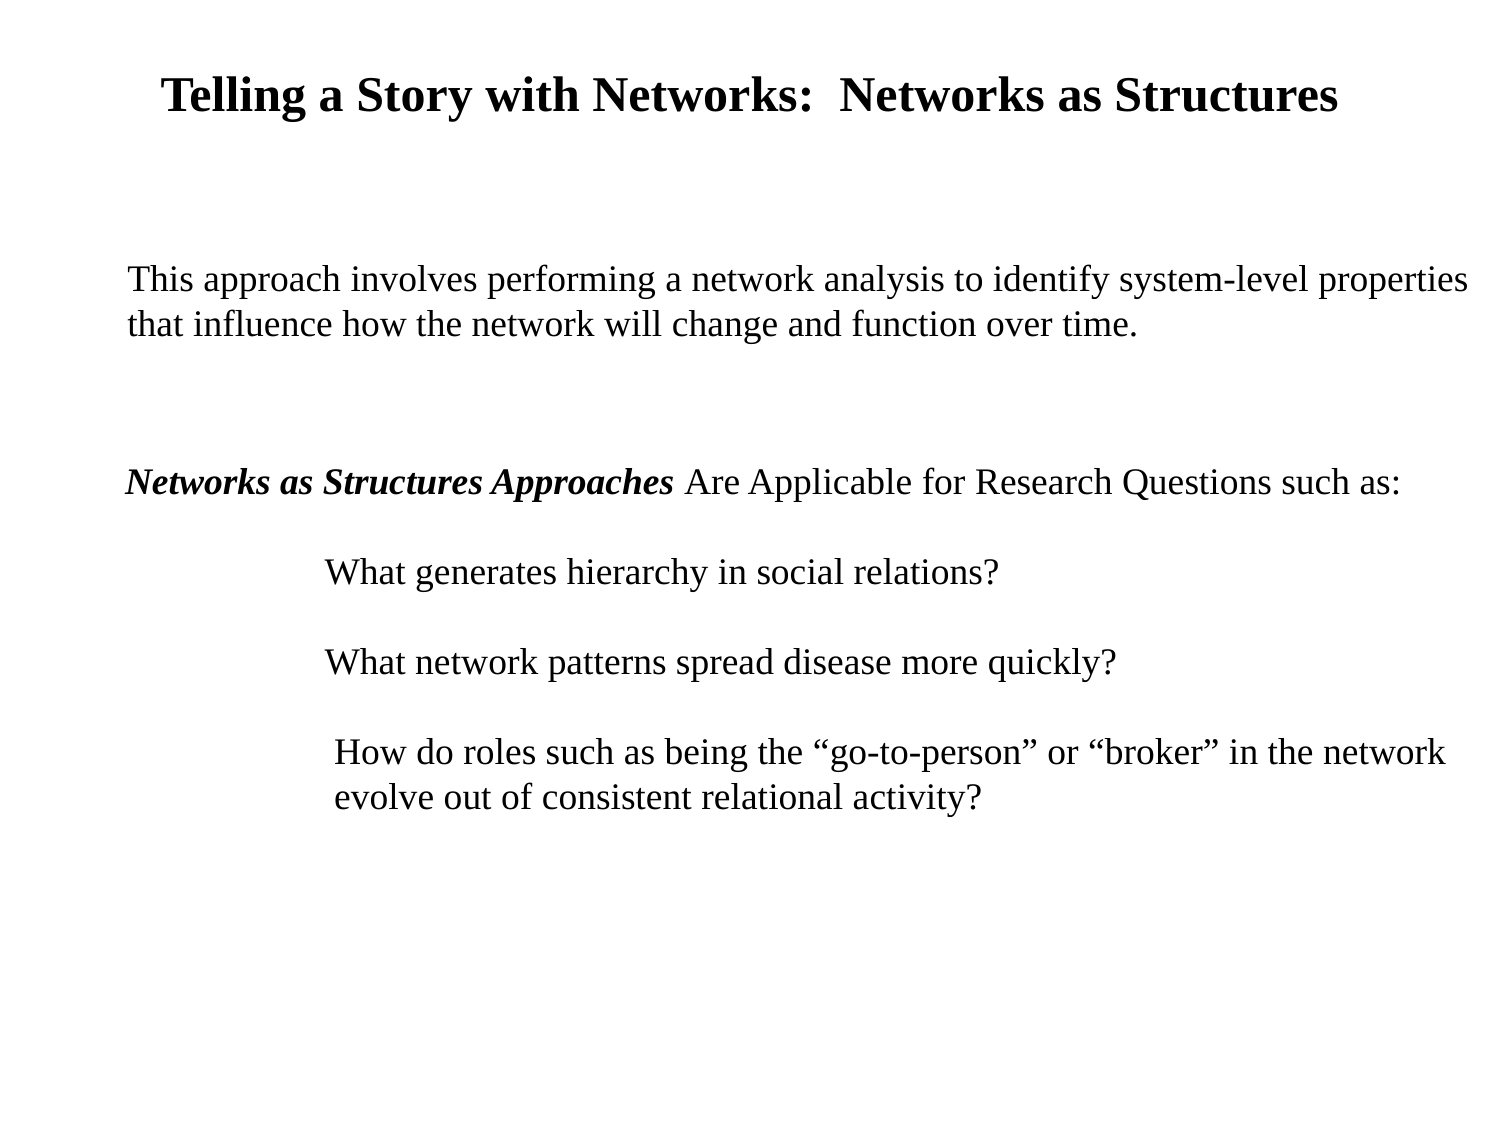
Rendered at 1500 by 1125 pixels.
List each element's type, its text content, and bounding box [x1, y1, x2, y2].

text_box Telling a Story with Networks: Networks as Structures [145, 53, 1355, 129]
text_box This approach involves performing a network analysis to identify system-level properties that influence how the network will change and function over time. [112, 246, 1500, 352]
text_box Networks as Structures Approaches Are Applicable for Research Questions such as: What generates hierarchy in social relations? What network patterns spread disease more quickly? How do roles such as being the “go-to-person” or “broker” in the network evolve out of consistent relational activity? [110, 449, 1462, 825]
